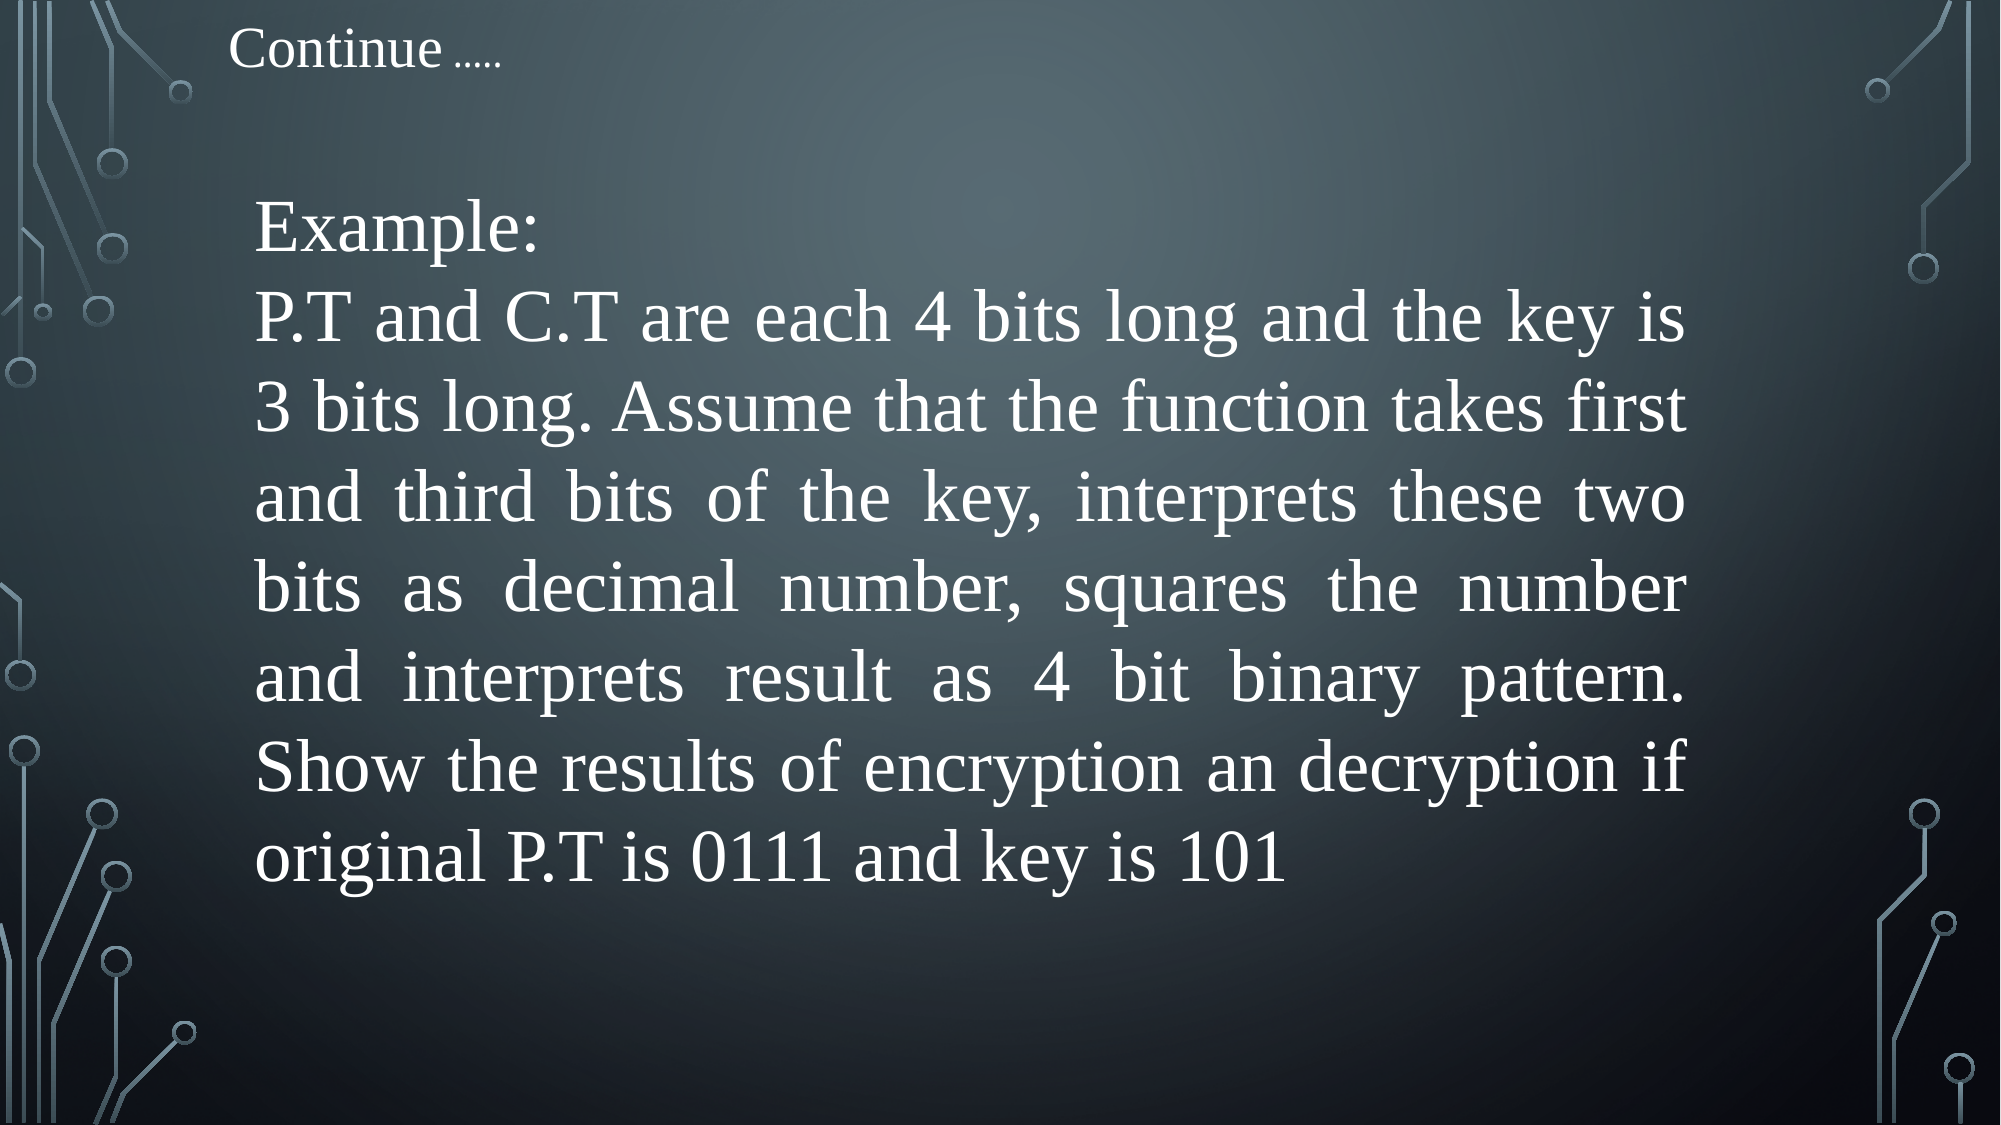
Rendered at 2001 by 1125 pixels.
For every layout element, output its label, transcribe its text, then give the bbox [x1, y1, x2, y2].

text_box Continue ….. [214, 2, 727, 87]
text_box Example: P.T and C.T are each 4 bits long and the key is 3 bits long. Assume that the function takes first and third bits of the key, interprets these two bits as decimal number, squares the number and interprets result as 4 bit binary pattern. Show the results of encryption an decryption if original P.T is 0111 and key is 101 [240, 169, 1704, 904]
